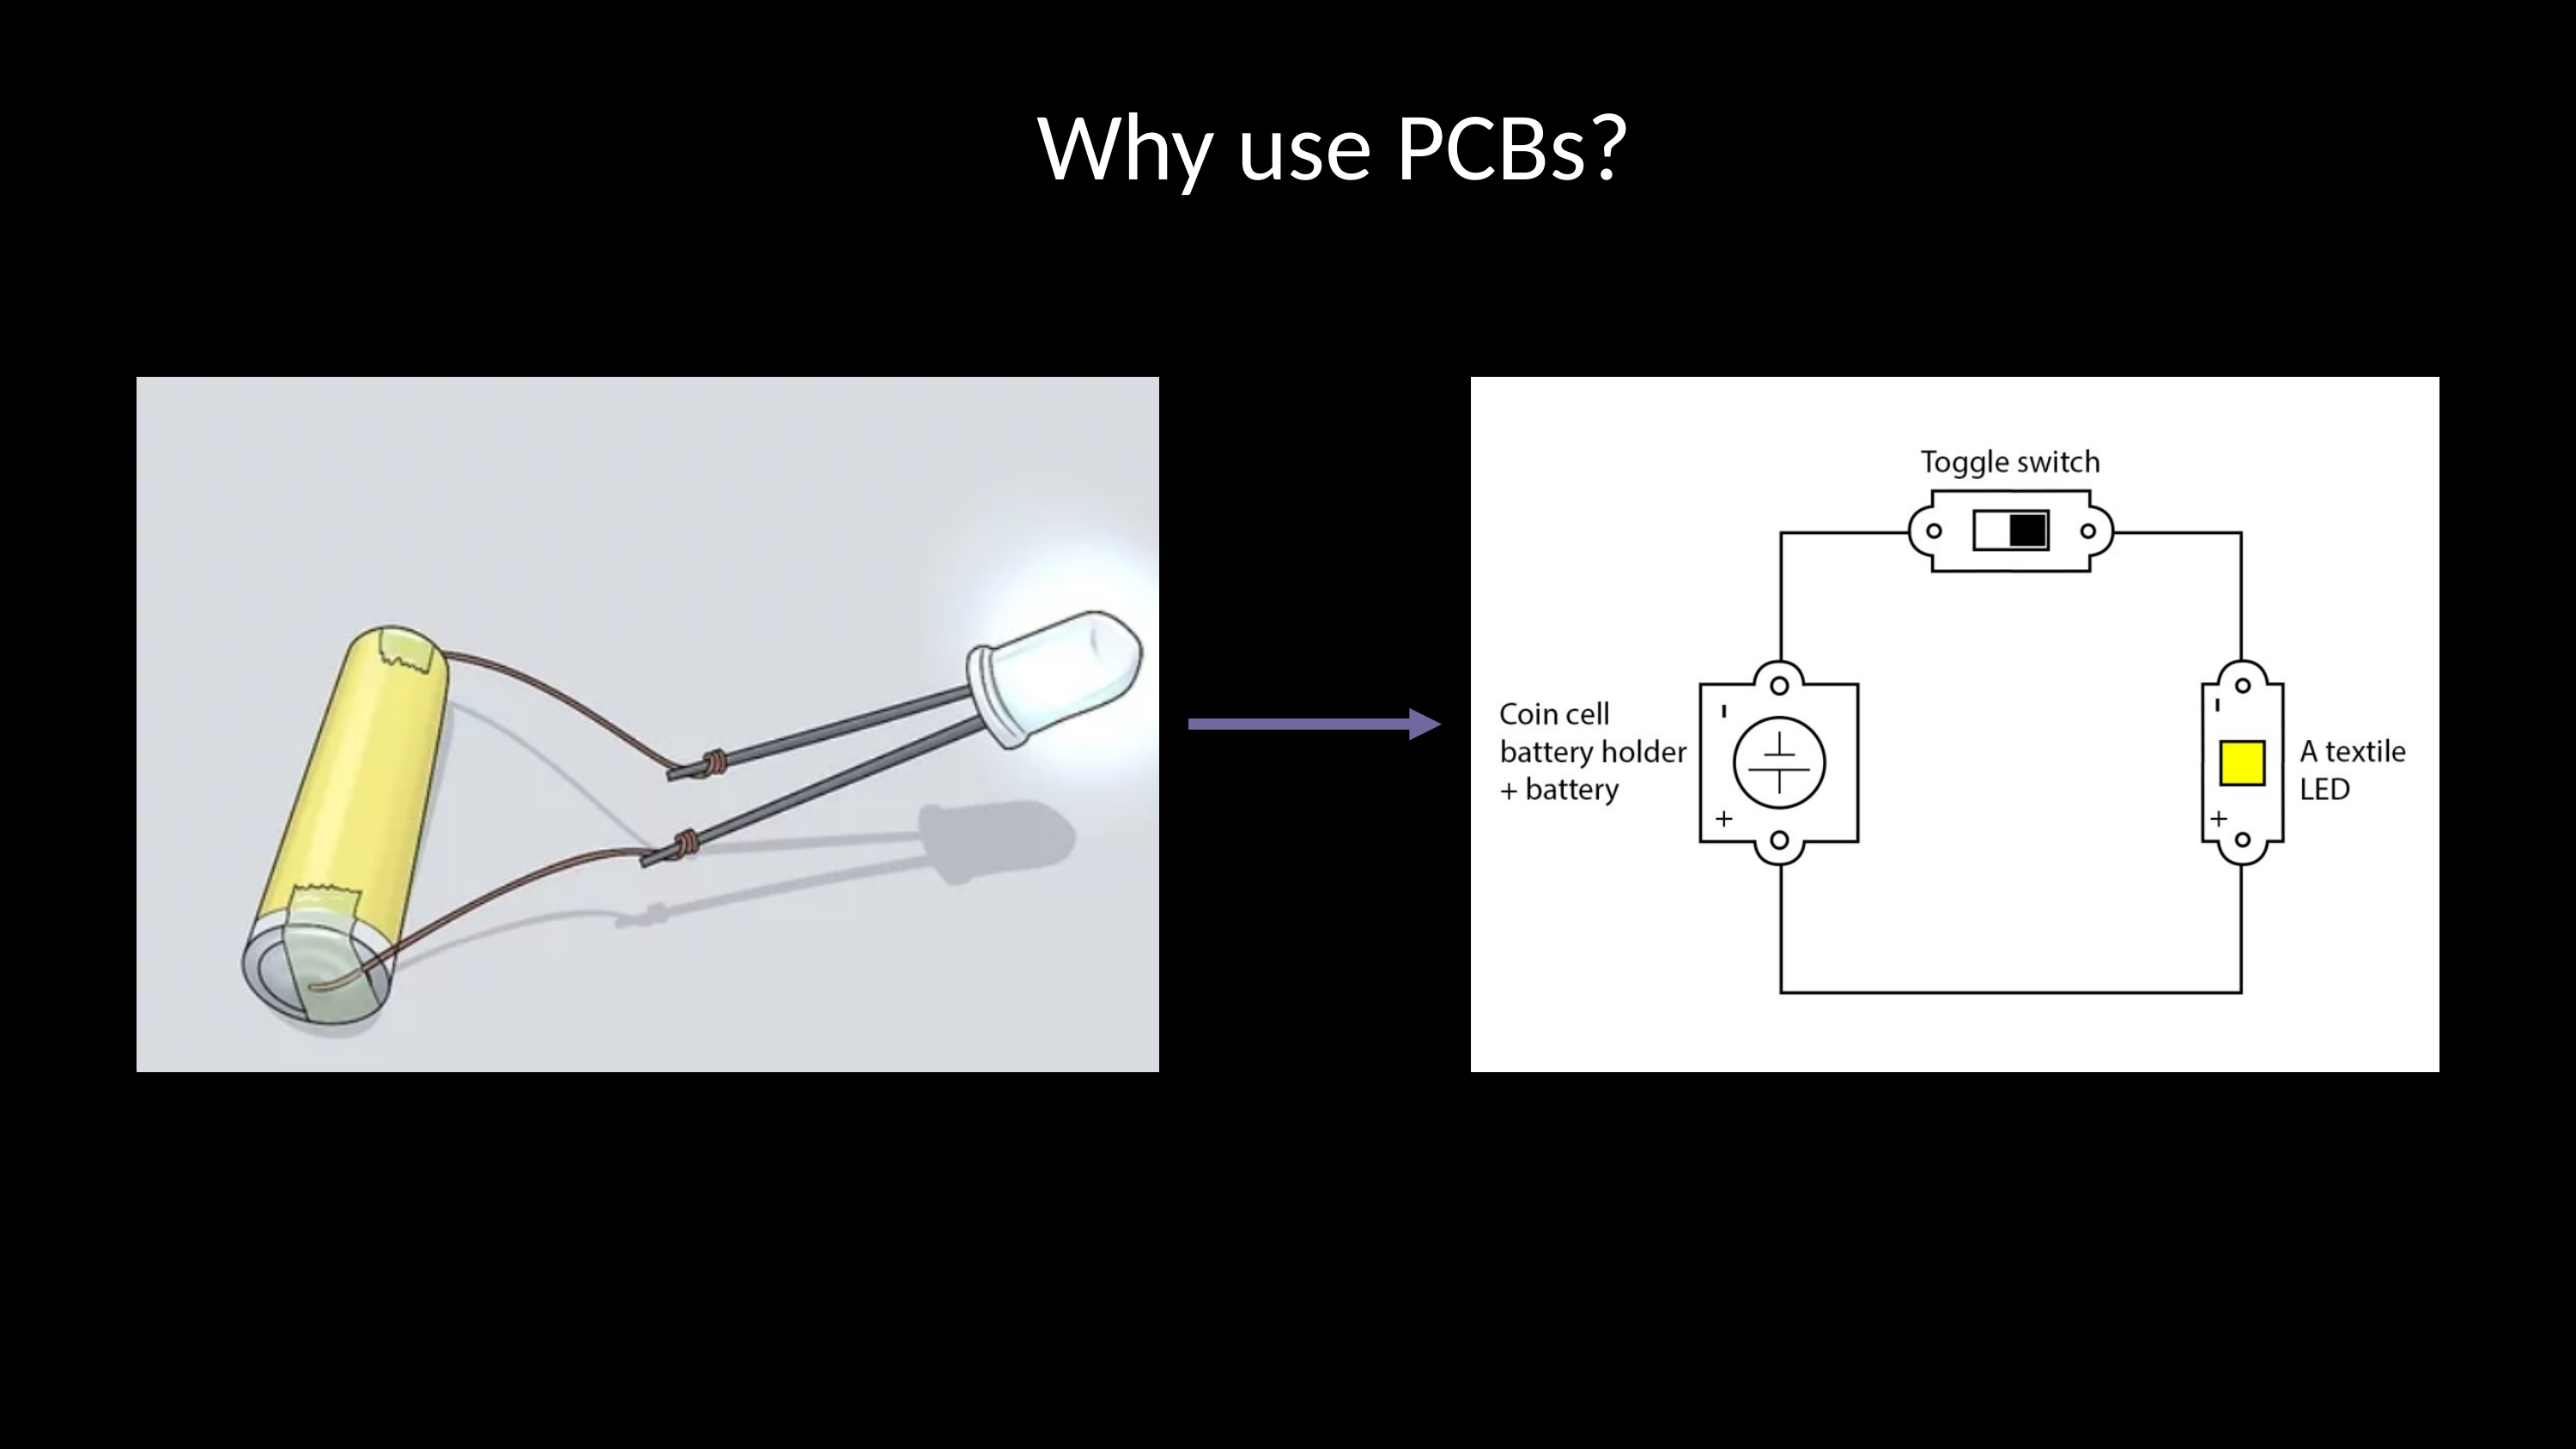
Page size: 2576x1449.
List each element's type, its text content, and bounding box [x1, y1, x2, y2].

picture [136, 376, 1160, 1072]
text_box Why use PCBs? [777, 76, 1892, 206]
picture [1470, 376, 2439, 1072]
